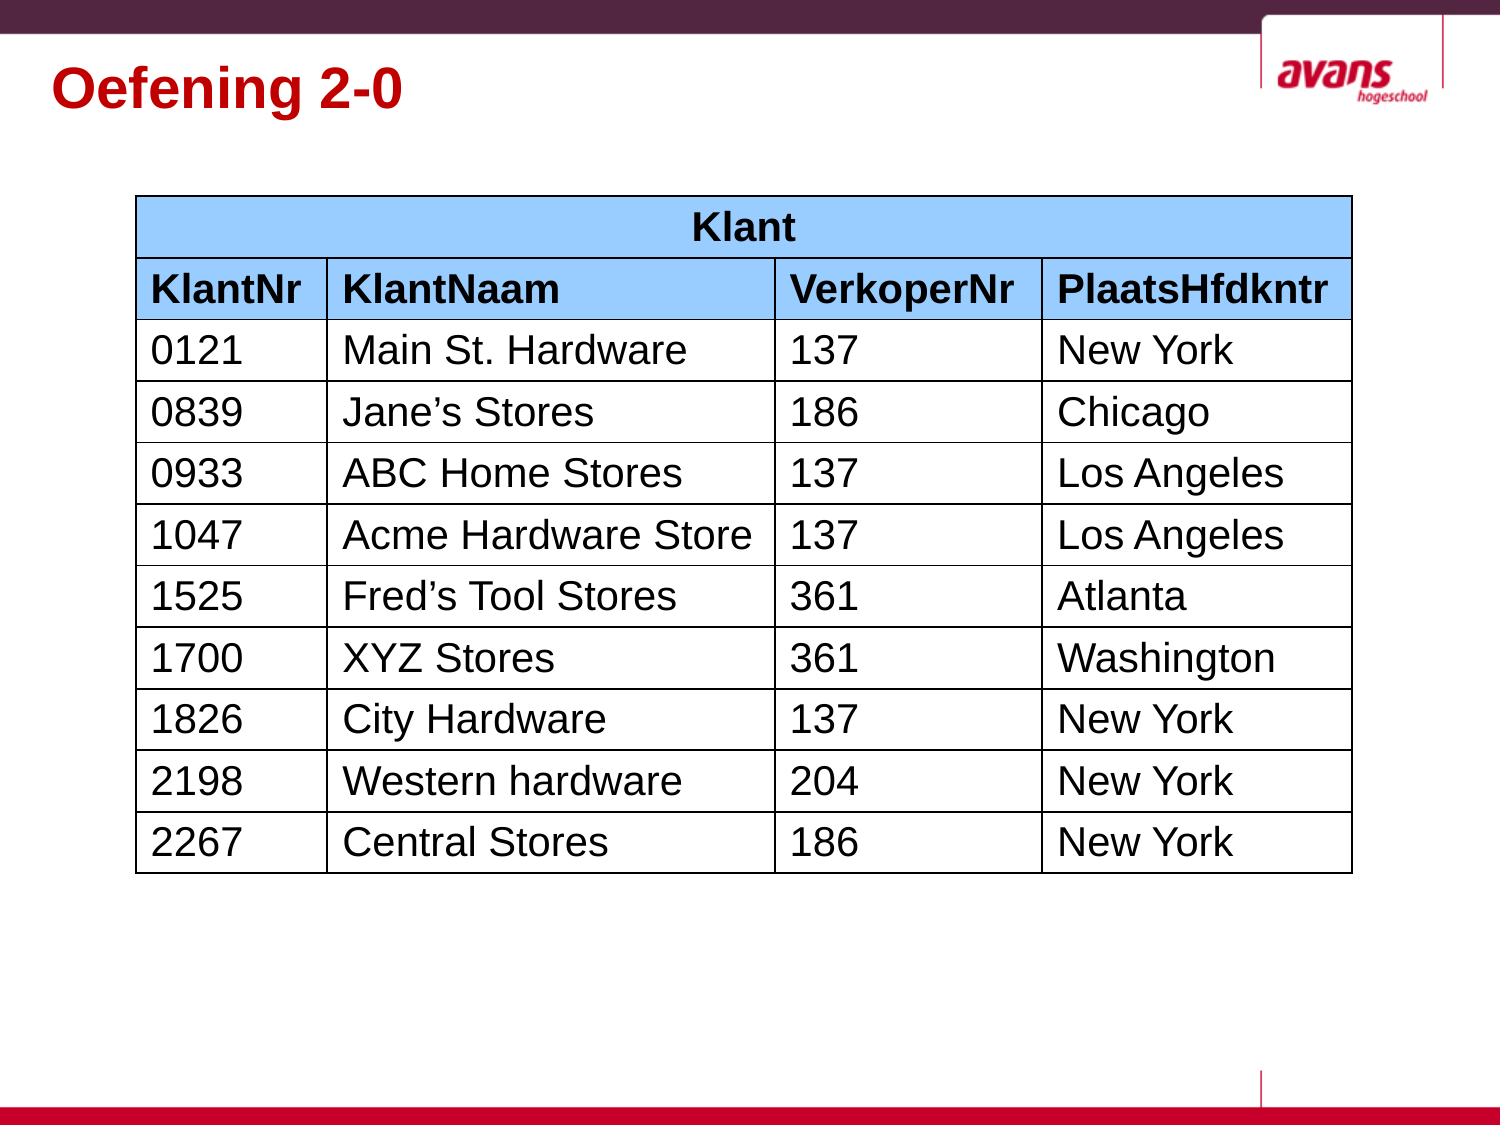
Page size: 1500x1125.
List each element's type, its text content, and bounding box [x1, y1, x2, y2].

table_cell New York [1043, 320, 1351, 380]
table_cell New York [1043, 813, 1351, 872]
text_box [41, 187, 1459, 273]
table_cell 1826 [137, 690, 326, 749]
table_cell 186 [776, 382, 1041, 442]
table_cell 361 [776, 566, 1041, 626]
table_cell 137 [776, 320, 1041, 380]
table_cell PlaatsHfdkntr [1043, 259, 1351, 319]
table_cell 0933 [137, 443, 326, 503]
table_cell ABC Home Stores [328, 443, 774, 503]
table_cell Jane’s Stores [328, 382, 774, 442]
table_cell Fred’s Tool Stores [328, 566, 774, 626]
table_cell XYZ Stores [328, 628, 774, 688]
table_cell 204 [776, 751, 1041, 811]
table_header Klant [137, 197, 1351, 257]
table_cell 1047 [137, 505, 326, 565]
table_cell 137 [776, 690, 1041, 749]
table_cell 1525 [137, 566, 326, 626]
table_cell 2198 [137, 751, 326, 811]
table_cell KlantNaam [328, 259, 774, 319]
table_cell 1700 [137, 628, 326, 688]
table_cell Atlanta [1043, 566, 1351, 626]
table_cell 0839 [137, 382, 326, 442]
table_cell 2267 [137, 813, 326, 872]
table_cell Chicago [1043, 382, 1351, 442]
table_cell Acme Hardware Store [328, 505, 774, 565]
table_cell New York [1043, 751, 1351, 811]
table_cell Los Angeles [1043, 505, 1351, 565]
table_cell New York [1043, 690, 1351, 749]
table_cell Main St. Hardware [328, 320, 774, 380]
table_cell 137 [776, 505, 1041, 565]
title Oefening 2-0 [35, 42, 1500, 193]
table_cell Western hardware [328, 751, 774, 811]
table_cell 137 [776, 443, 1041, 503]
table_cell Washington [1043, 628, 1351, 688]
table_cell City Hardware [328, 690, 774, 749]
table_cell Los Angeles [1043, 443, 1351, 503]
table_cell 186 [776, 813, 1041, 872]
table_cell KlantNr [137, 259, 326, 319]
table_cell 361 [776, 628, 1041, 688]
picture [0, 0, 1500, 1125]
table_cell 0121 [137, 320, 326, 380]
slide_number 7-4 [1074, 1074, 1425, 1111]
table_cell Central Stores [328, 813, 774, 872]
table_cell VerkoperNr [776, 259, 1041, 319]
